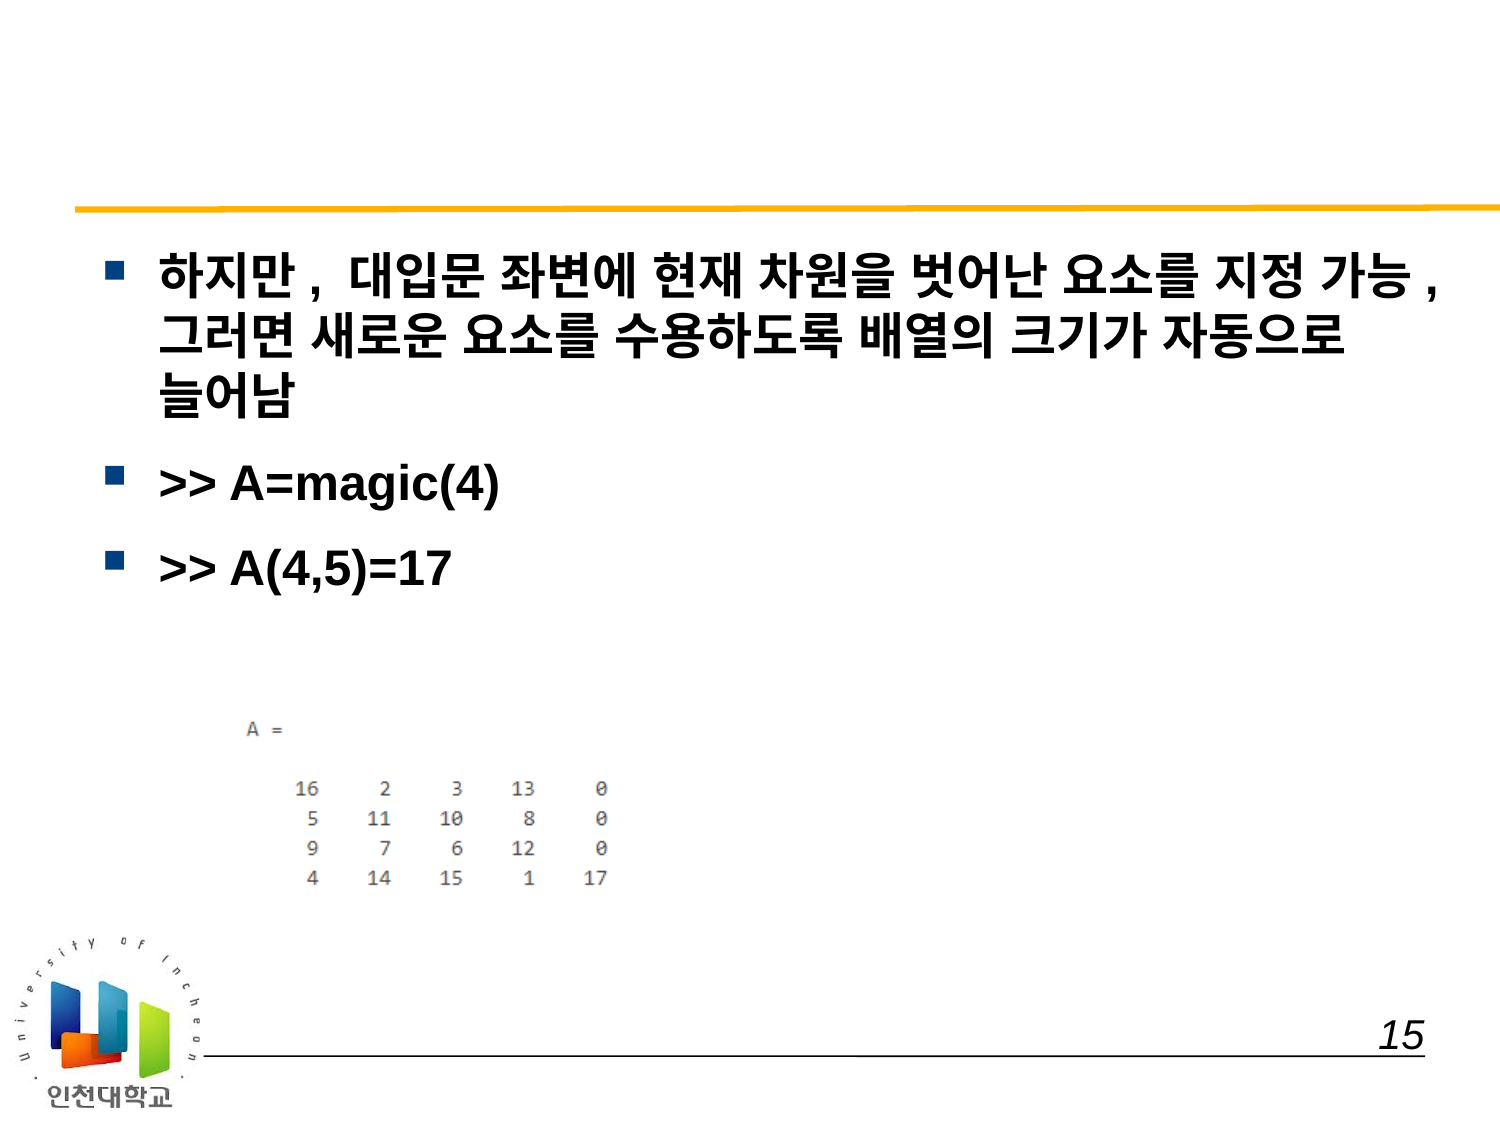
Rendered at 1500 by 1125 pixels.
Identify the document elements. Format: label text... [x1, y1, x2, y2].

picture [14, 937, 200, 1108]
picture [224, 707, 662, 915]
list 하지만, 대입문 좌변에 현재 차원을 벗어난 요소를 지정 가능, 그러면 새로운 요소를 수용하도록 배열의 크기가 자동으로 늘어남 >> A=magic(4) >> A(4,5)=17 [87, 237, 1457, 919]
slide_number 15 [1112, 999, 1440, 1057]
